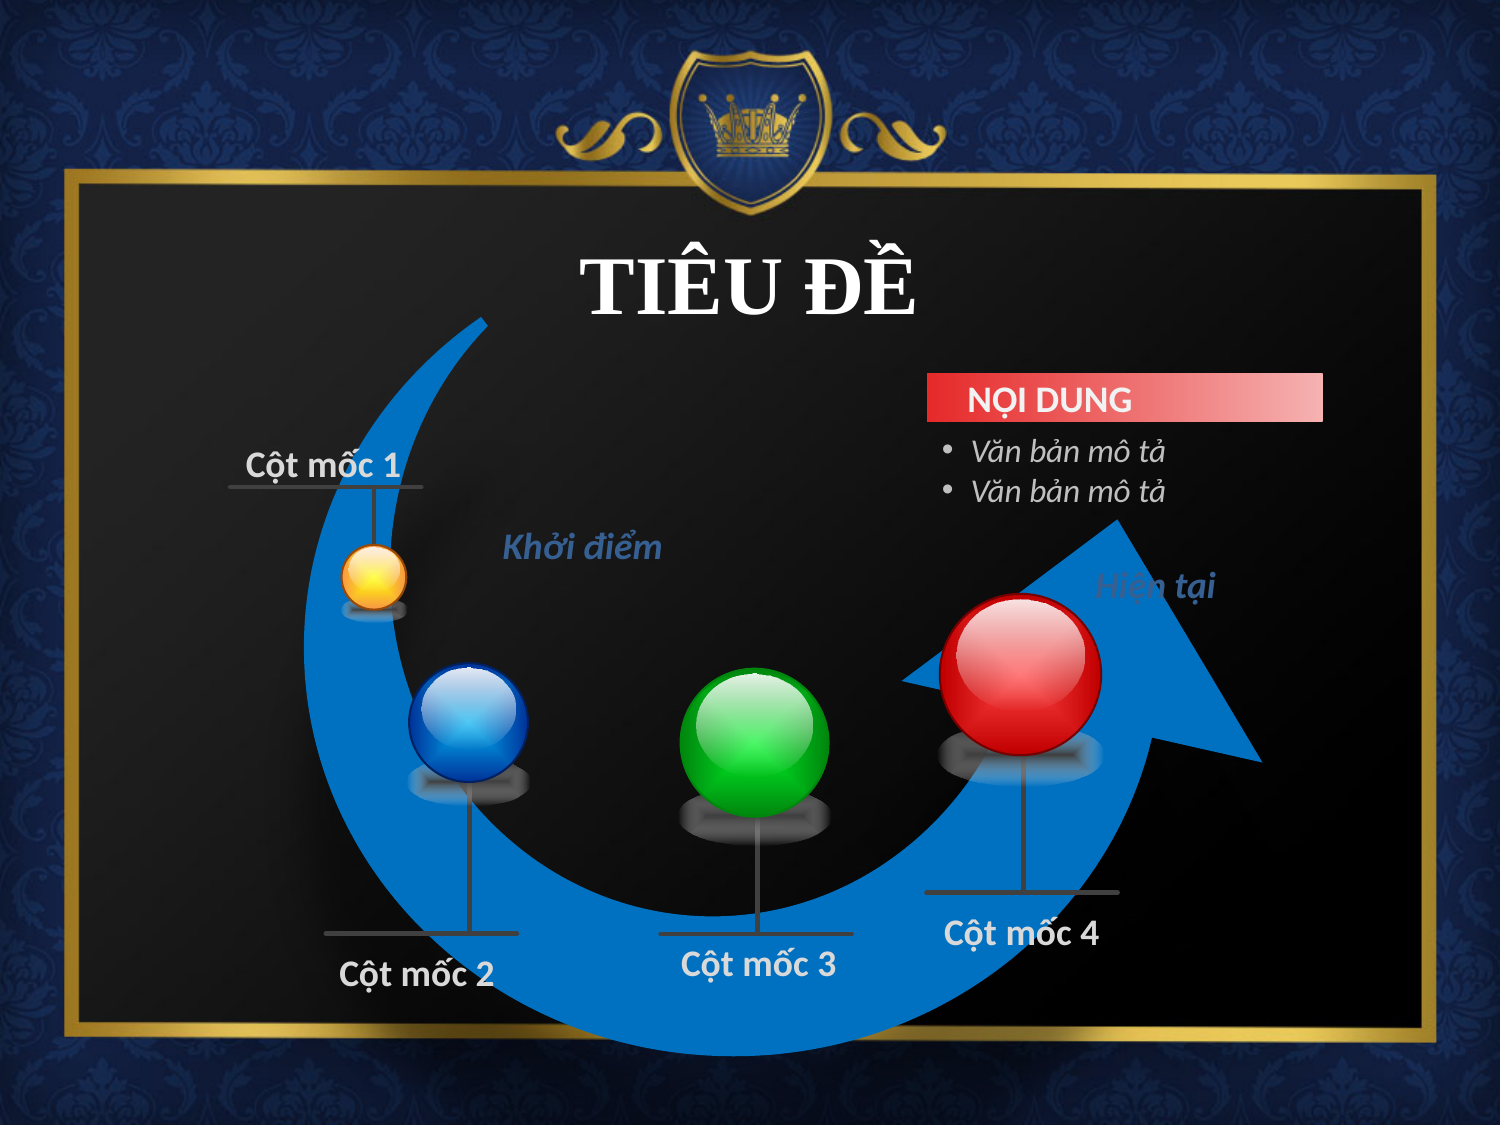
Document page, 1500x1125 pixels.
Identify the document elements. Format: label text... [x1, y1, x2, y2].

picture [0, 0, 1500, 1125]
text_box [229, 316, 1263, 1057]
title TIÊU ĐỀ [99, 218, 1400, 344]
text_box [1267, 373, 1323, 524]
